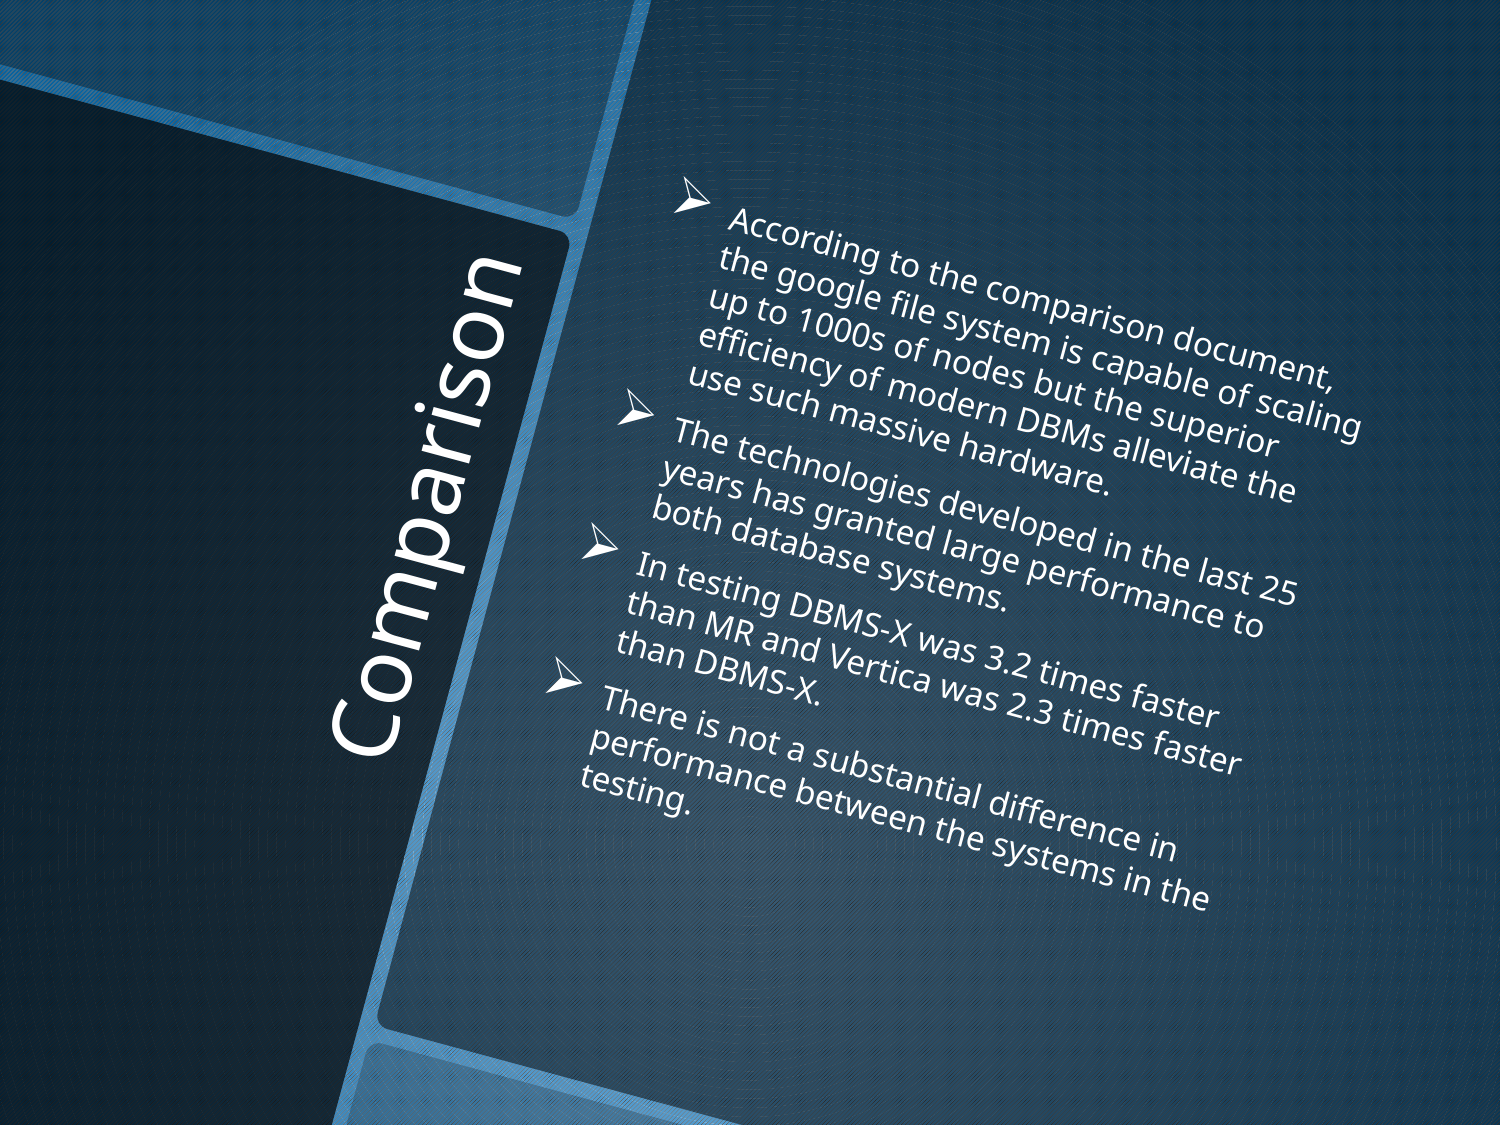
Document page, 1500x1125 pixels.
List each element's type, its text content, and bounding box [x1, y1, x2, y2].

title Comparison [69, 181, 554, 1056]
list According to the comparison document, the google file system is capable of scaling up to 1000s of nodes but the superior efficiency of modern DBMs alleviate the use such massive hardware. The technologies developed in the last 25 years has granted large performance to both database systems. In testing DBMS-X was 3.2 times faster than MR and Vertica was 2.3 times faster than DBMS-X. There is not a substantial difference in performance between the systems in the testing. [475, 72, 1430, 1076]
